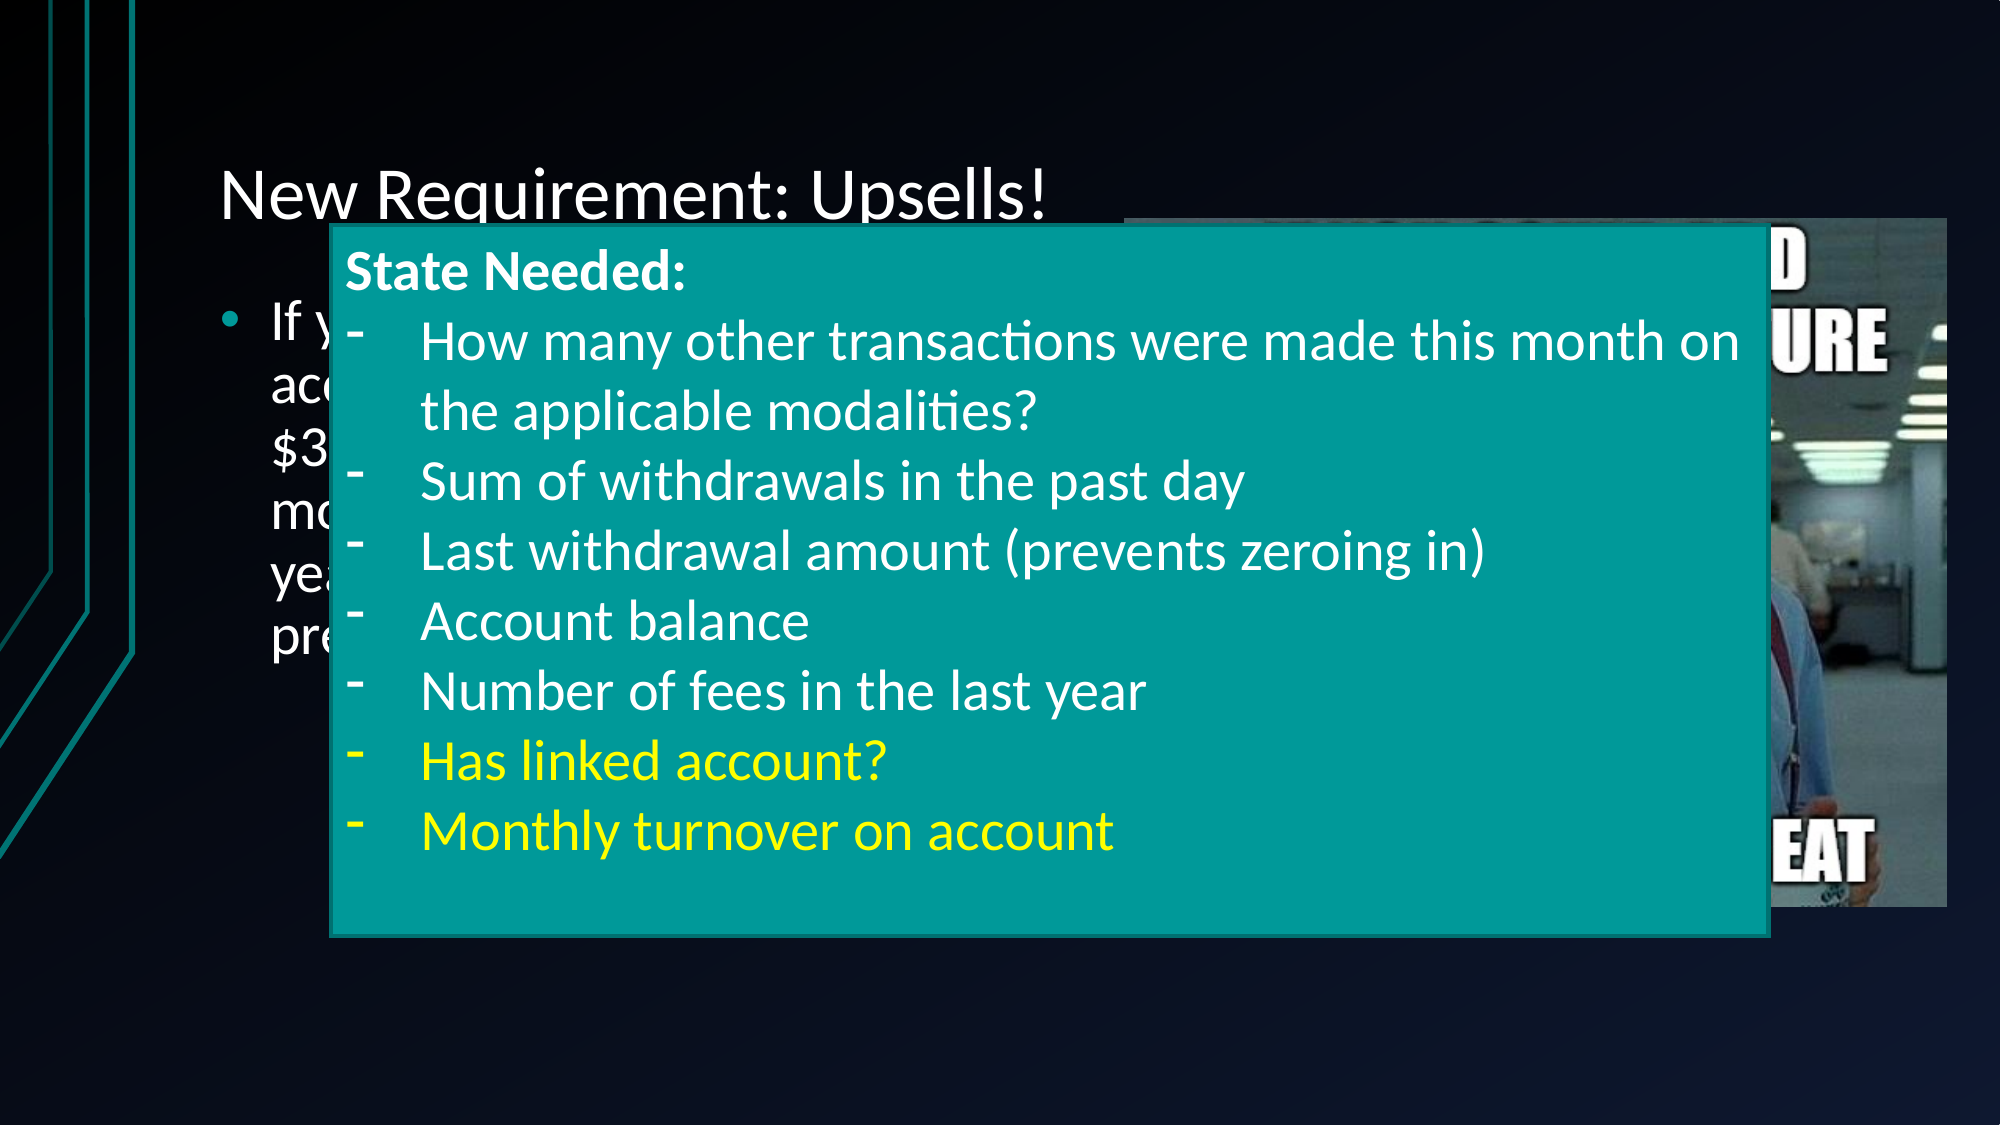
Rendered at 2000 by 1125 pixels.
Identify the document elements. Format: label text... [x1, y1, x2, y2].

text_box State Needed: How many other transactions were made this month on the applicable modalities? Sum of withdrawals in the past day Last withdrawal amount (prevents zeroing in) Account balance Number of fees in the last year Has linked account? Monthly turnover on account [329, 223, 1771, 938]
list If your account is a checking account, and you have over $3,000 and you've received no more than 5 fees in the last year, we'll try to upsell you to a premium checking account. [199, 279, 1033, 1013]
title New Requirement: Upsells! [199, 45, 1900, 246]
picture [1124, 218, 1947, 907]
